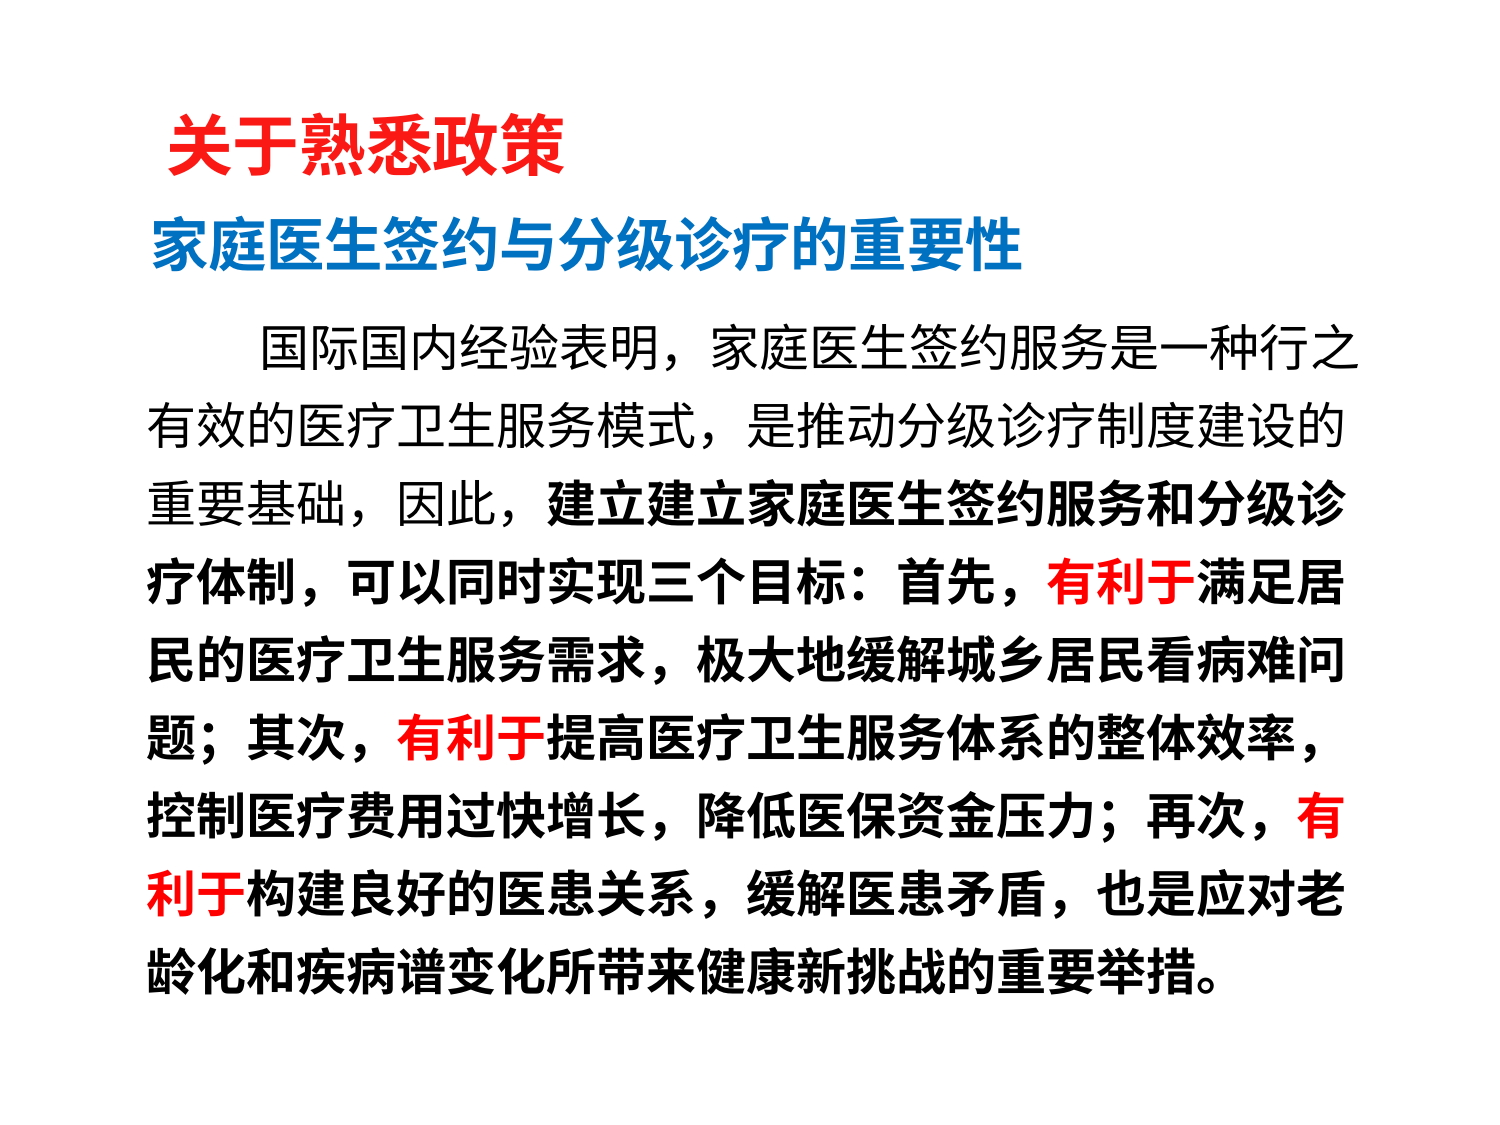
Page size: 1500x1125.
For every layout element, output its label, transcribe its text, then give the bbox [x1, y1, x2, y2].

list 国际国内经验表明，家庭医生签约服务是一种行之有效的医疗卫生服务模式，是推动分级诊疗制度建设的重要基础，因此，建立建立家庭医生签约服务和分级诊疗体制，可以同时实现三个目标：首先，有利于满足居民的医疗卫生服务需求，极大地缓解城乡居民看病难问题；其次，有利于提高医疗卫生服务体系的整体效率，控制医疗费用过快增长，降低医保资金压力；再次，有利于构建良好的医患关系，缓解医患矛盾，也是应对老龄化和疾病谱变化所带来健康新挑战的重要举措。 [74, 290, 1388, 1034]
title 关于熟悉政策 家庭医生签约与分级诊疗的重要性 [74, 89, 1426, 278]
